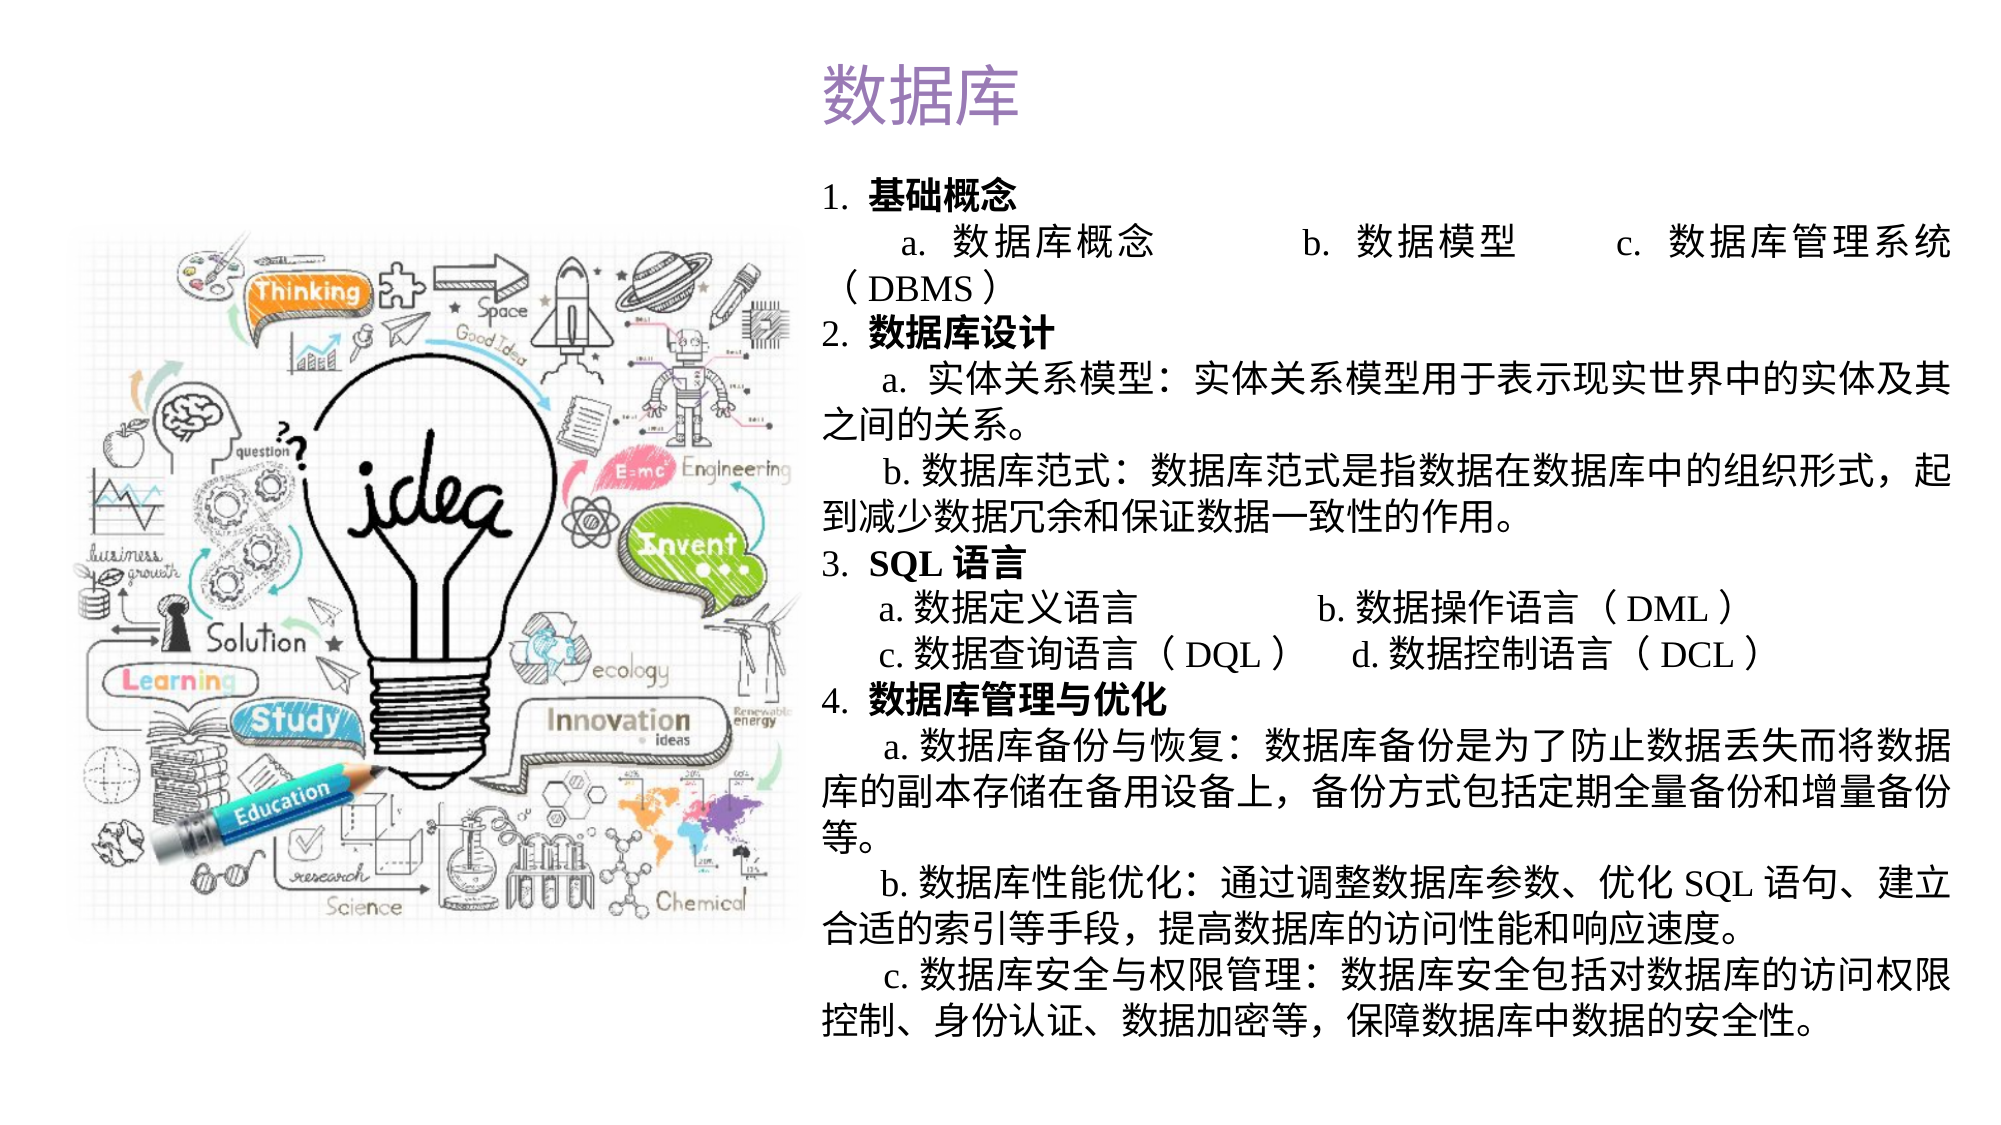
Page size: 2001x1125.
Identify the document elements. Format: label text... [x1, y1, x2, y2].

text_box 数据库 1. 基础概念 a. 数据库概念 b. 数据模型 c. 数据库管理系统（DBMS） 2. 数据库设计 a. 实体关系模型：实体关系模型用于表示现实世界中的实体及其之间的关系。 b.数据库范式：数据库范式是指数据在数据库中的组织形式，起到减少数据冗余和保证数据一致性的作用。 3. SQL语言 a.数据定义语言 b.数据操作语言（DML） c.数据查询语言（DQL） d.数据控制语言（DCL） 4. 数据库管理与优化 a.数据库备份与恢复：数据库备份是为了防止数据丢失而将数据库的副本存储在备用设备上，备份方式包括定期全量备份和增量备份等。 b.数据库性能优化：通过调整数据库参数、优化SQL语句、建立合适的索引等手段，提高数据库的访问性能和响应速度。 c.数据库安全与权限管理：数据库安全包括对数据库的访问权限控制、身份认证、数据加密等，保障数据库中数据的安全性。 [806, 80, 1968, 1106]
picture [65, 223, 807, 944]
